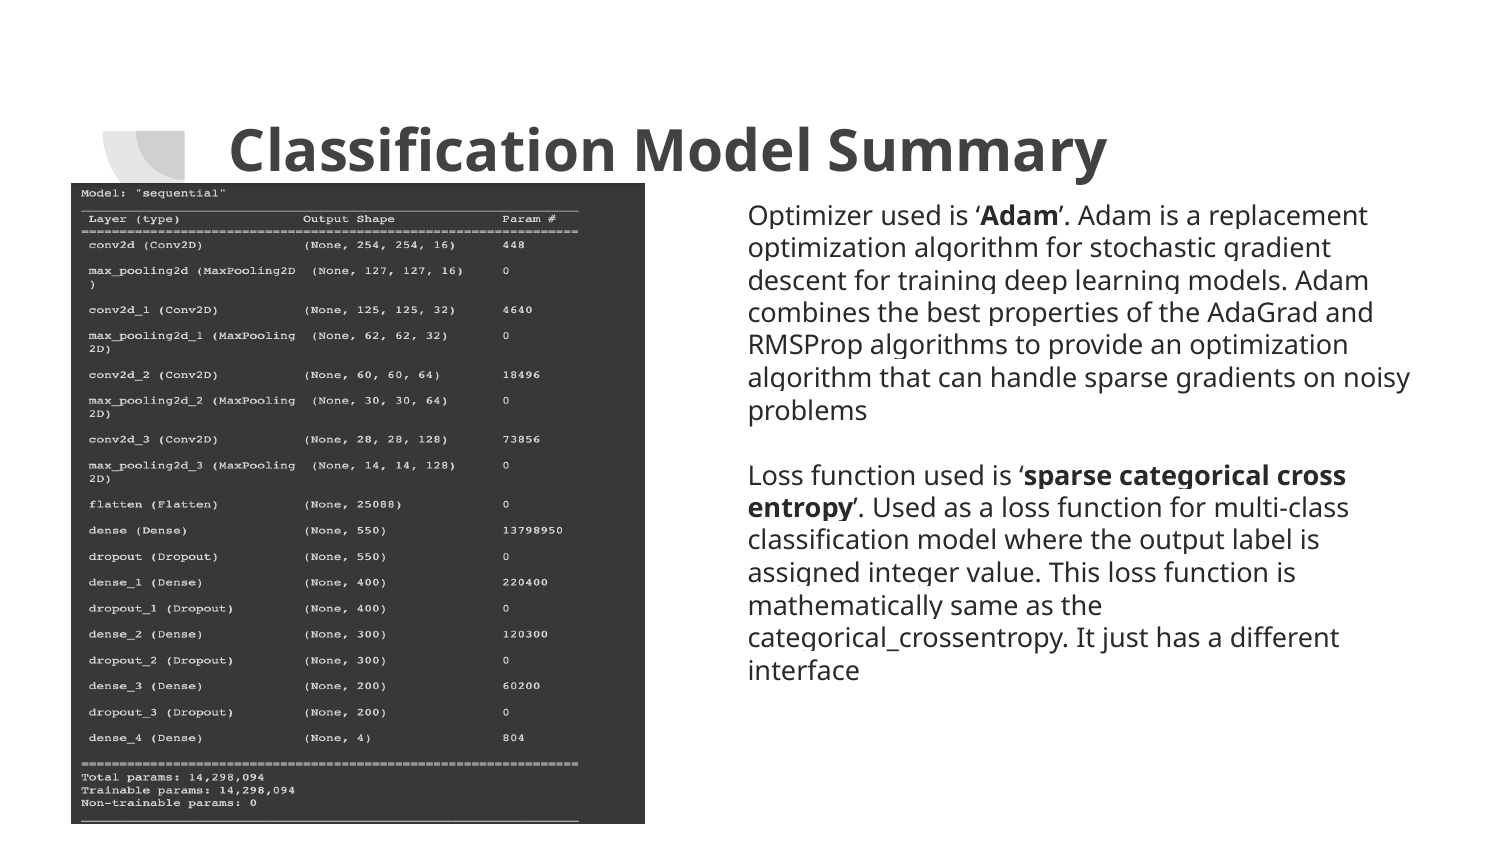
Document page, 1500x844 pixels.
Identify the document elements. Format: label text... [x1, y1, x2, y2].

text_box Optimizer used is ‘Adam’. Adam is a replacement optimization algorithm for stochastic gradient descent for training deep learning models. Adam combines the best properties of the AdaGrad and RMSProp algorithms to provide an optimization algorithm that can handle sparse gradients on noisy problems Loss function used is ‘sparse categorical cross entropy’. Used as a loss function for multi-class classification model where the output label is assigned integer value. This loss function is mathematically same as the categorical_crossentropy. It just has a different interface [732, 183, 1443, 701]
picture [70, 182, 645, 824]
title Classification Model Summary [213, 98, 1368, 263]
